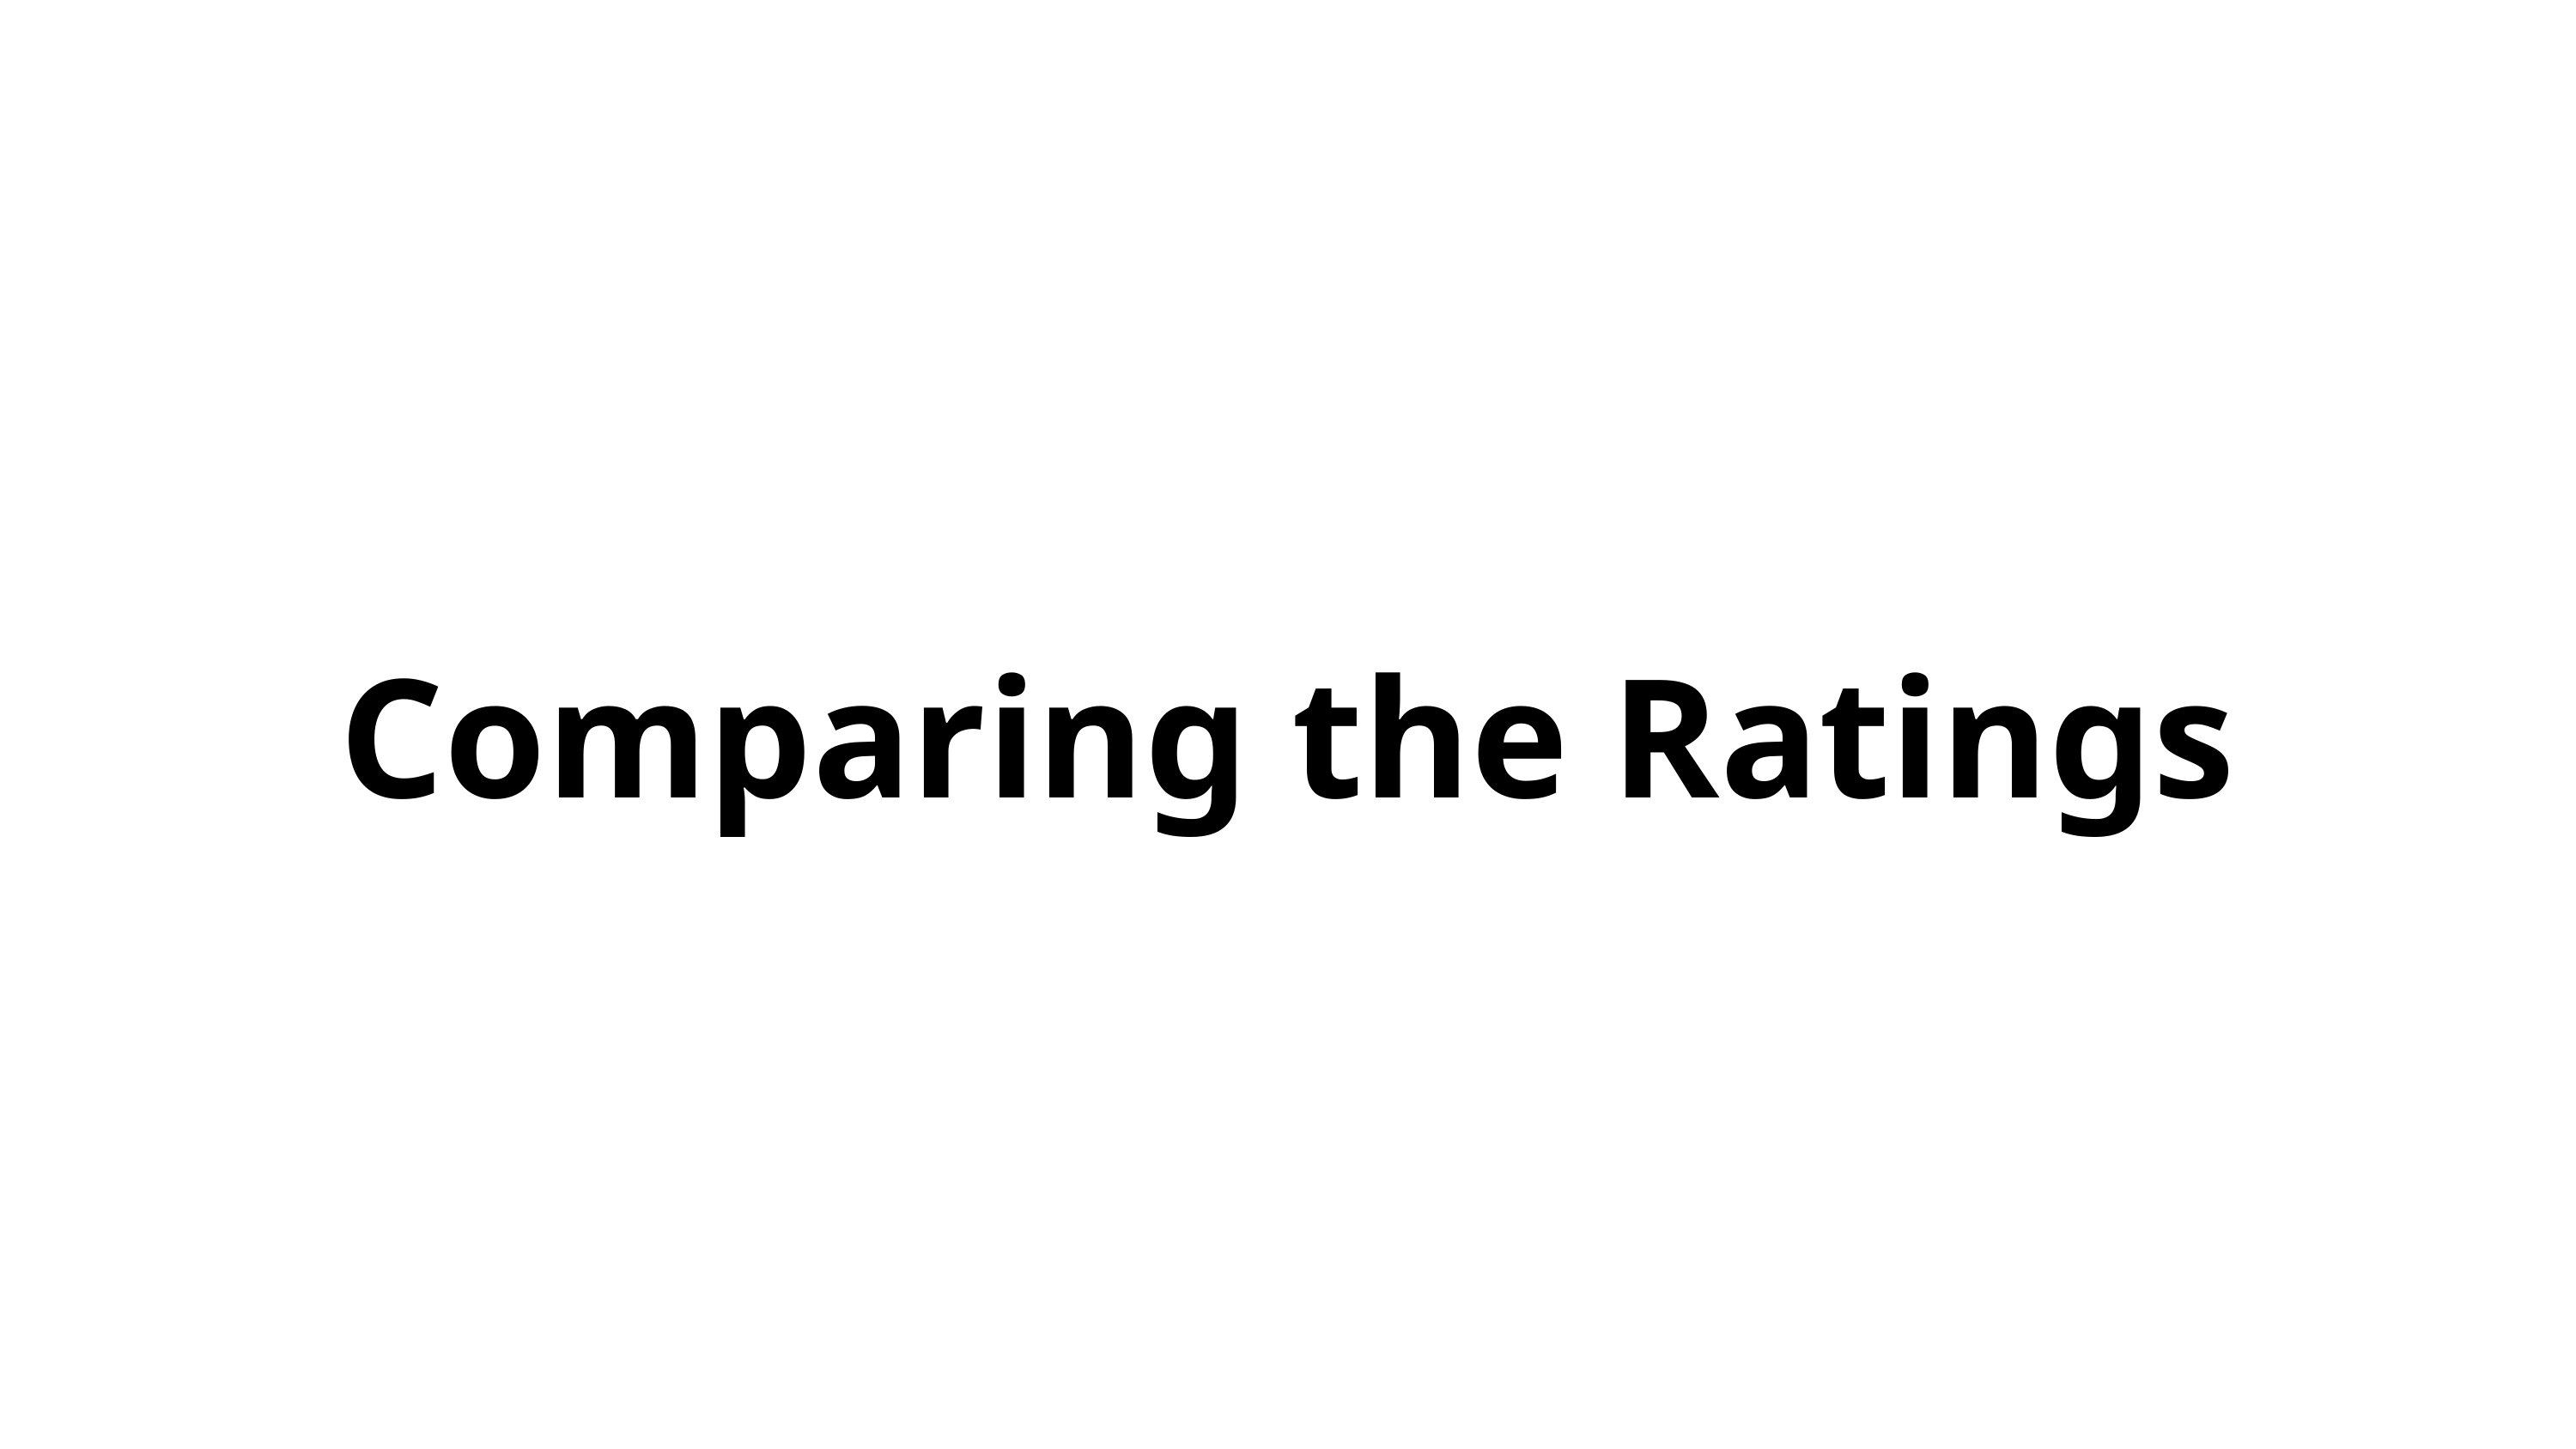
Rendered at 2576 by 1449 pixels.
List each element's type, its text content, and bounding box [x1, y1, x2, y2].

text_box Comparing the Ratings [309, 600, 2267, 831]
